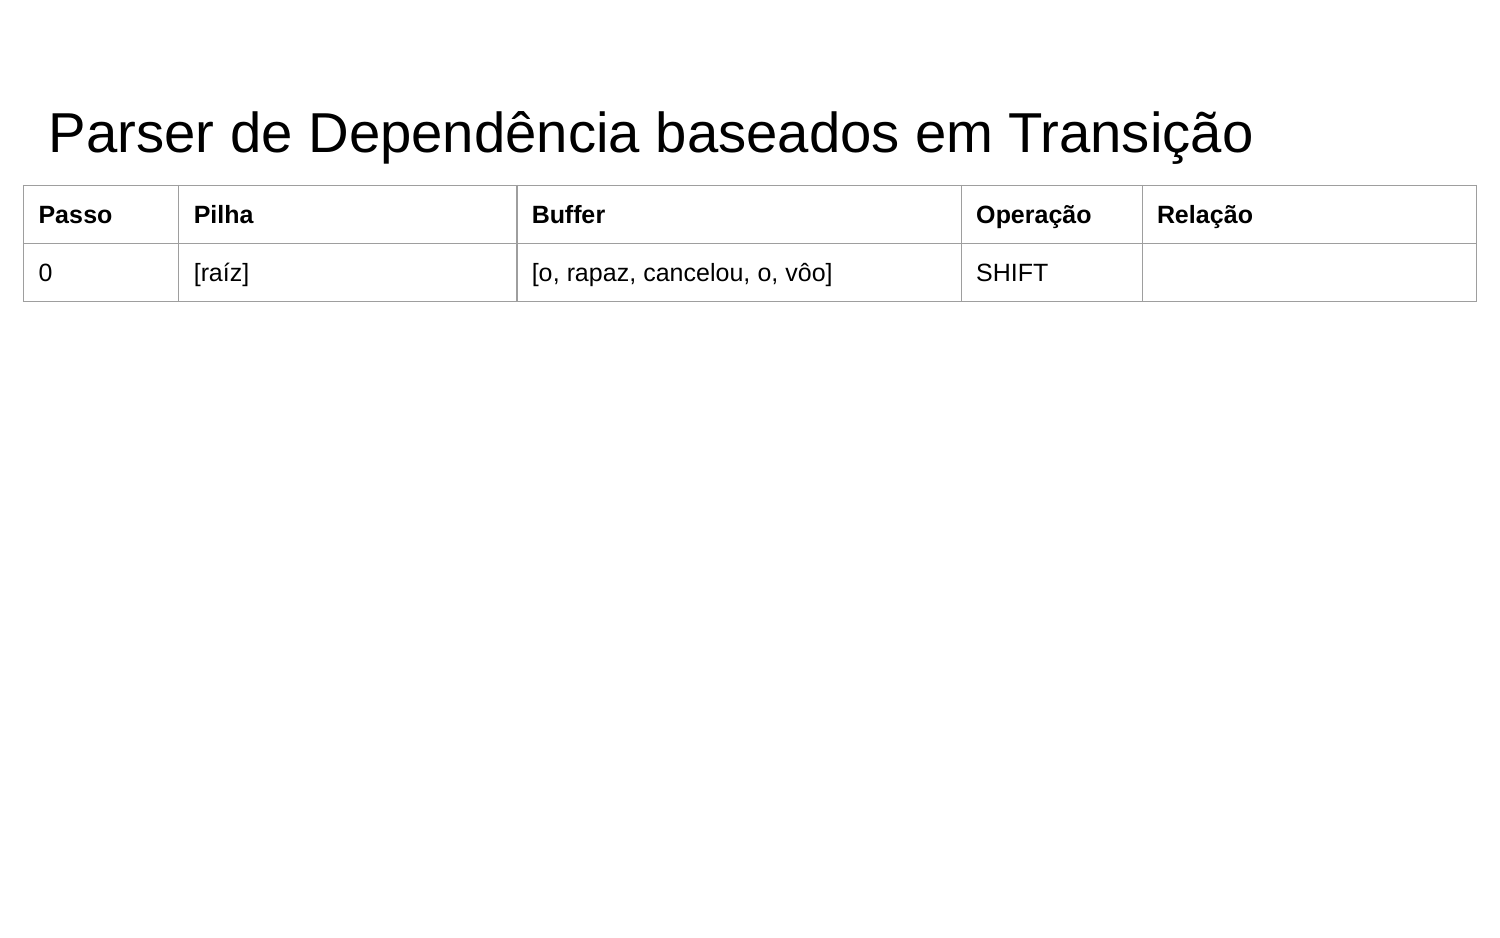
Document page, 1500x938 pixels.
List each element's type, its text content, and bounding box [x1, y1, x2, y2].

table_header Relação [1143, 186, 1476, 243]
title Parser de Dependência baseados em Transição [33, 81, 1432, 185]
table_header Operação [962, 186, 1142, 243]
table_header Passo [24, 186, 178, 243]
table_cell [o, rapaz, cancelou, o, vôo] [518, 244, 961, 301]
table_cell [raíz] [179, 244, 516, 301]
table_cell SHIFT [962, 244, 1142, 301]
table_cell [1143, 244, 1476, 301]
table_header Pilha [179, 186, 516, 243]
table_header Buffer [518, 186, 961, 243]
table_cell 0 [24, 244, 178, 301]
